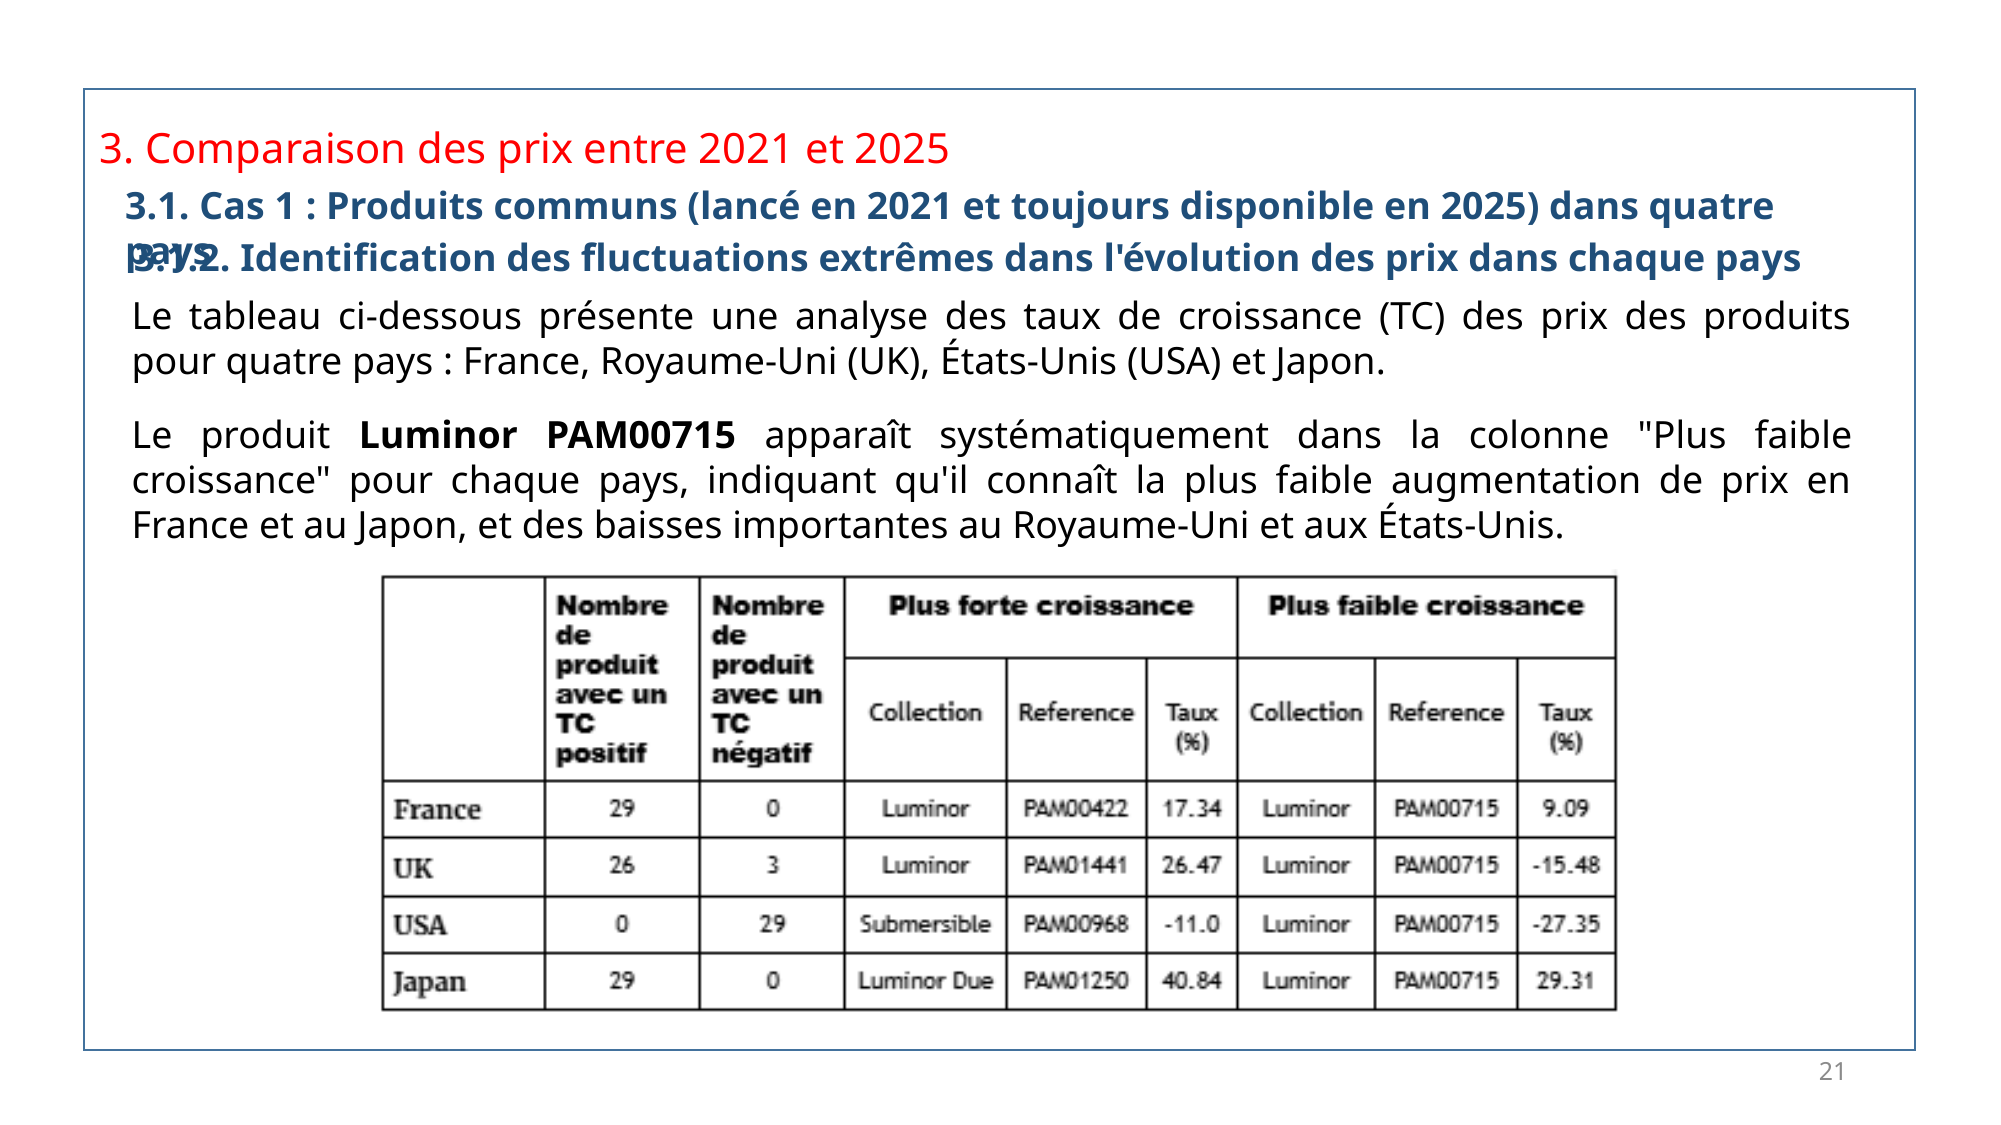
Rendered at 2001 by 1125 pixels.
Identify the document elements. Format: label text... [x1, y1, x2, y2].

text_box Le produit Luminor PAM00715 apparaît systématiquement dans la colonne "Plus faible croissance" pour chaque pays, indiquant qu'il connaît la plus faible augmentation de prix en France et au Japon, et des baisses importantes au Royaume-Uni et aux États-Unis. [116, 404, 1868, 554]
picture [375, 569, 1620, 1019]
text_box 3. Comparaison des prix entre 2021 et 2025 [84, 114, 966, 180]
slide_number 21 [1412, 1042, 1863, 1103]
text_box [83, 88, 1916, 1051]
text_box Le tableau ci-dessous présente une analyse des taux de croissance (TC) des prix des produits pour quatre pays : France, Royaume-Uni (UK), États-Unis (USA) et Japon. [116, 284, 1868, 389]
text_box 3.1.2. Identification des fluctuations extrêmes dans l'évolution des prix dans chaque pays [119, 226, 1819, 284]
text_box 3.1. Cas 1 : Produits communs (lancé en 2021 et toujours disponible en 2025) dans quatre pays [110, 174, 1852, 280]
